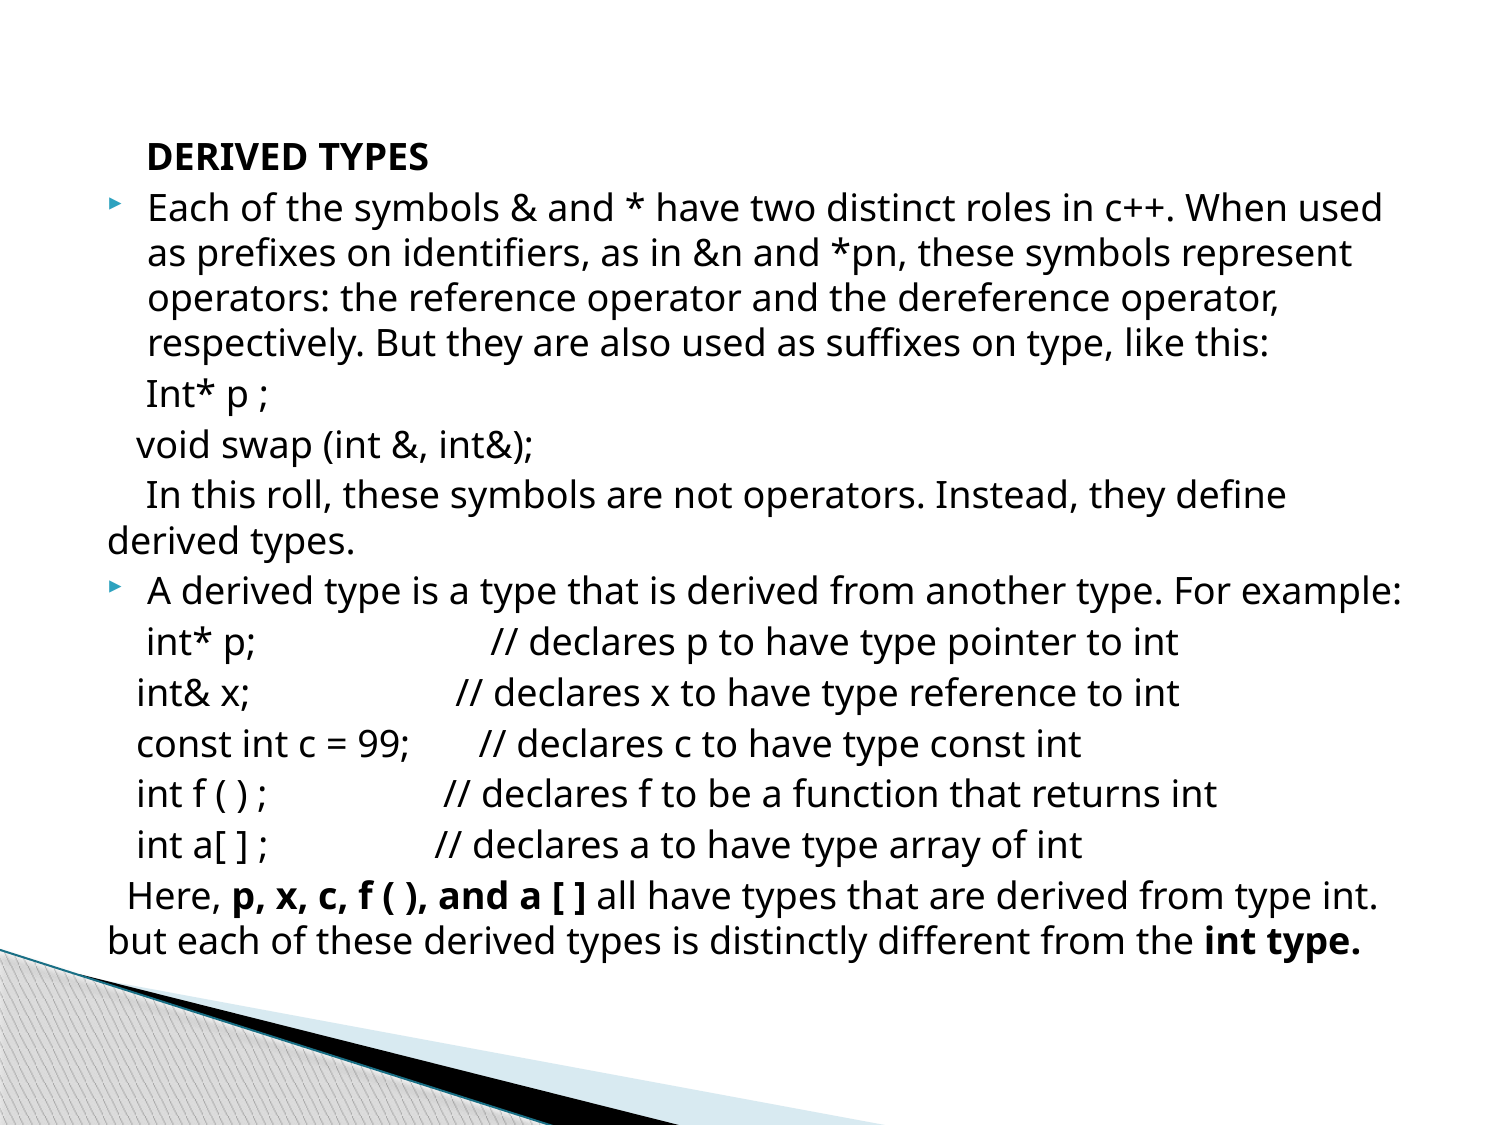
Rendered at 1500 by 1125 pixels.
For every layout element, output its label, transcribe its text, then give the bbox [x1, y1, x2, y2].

list DERIVED TYPES Each of the symbols & and * have two distinct roles in c++. When used as prefixes on identifiers, as in &n and *pn, these symbols represent operators: the reference operator and the dereference operator, respectively. But they are also used as suffixes on type, like this: Int* p ; void swap (int &, int&); In this roll, these symbols are not operators. Instead, they define derived types. A derived type is a type that is derived from another type. For example: int* p; // declares p to have type pointer to int int& x; // declares x to have type reference to int const int c = 99; // declares c to have type const int int f ( ) ; // declares f to be a function that returns int int a[ ] ; // declares a to have type array of int Here, p, x, c, f ( ), and a [ ] all have types that are derived from type int. but each of these derived types is distinctly different from the int type. [75, 125, 1425, 1071]
